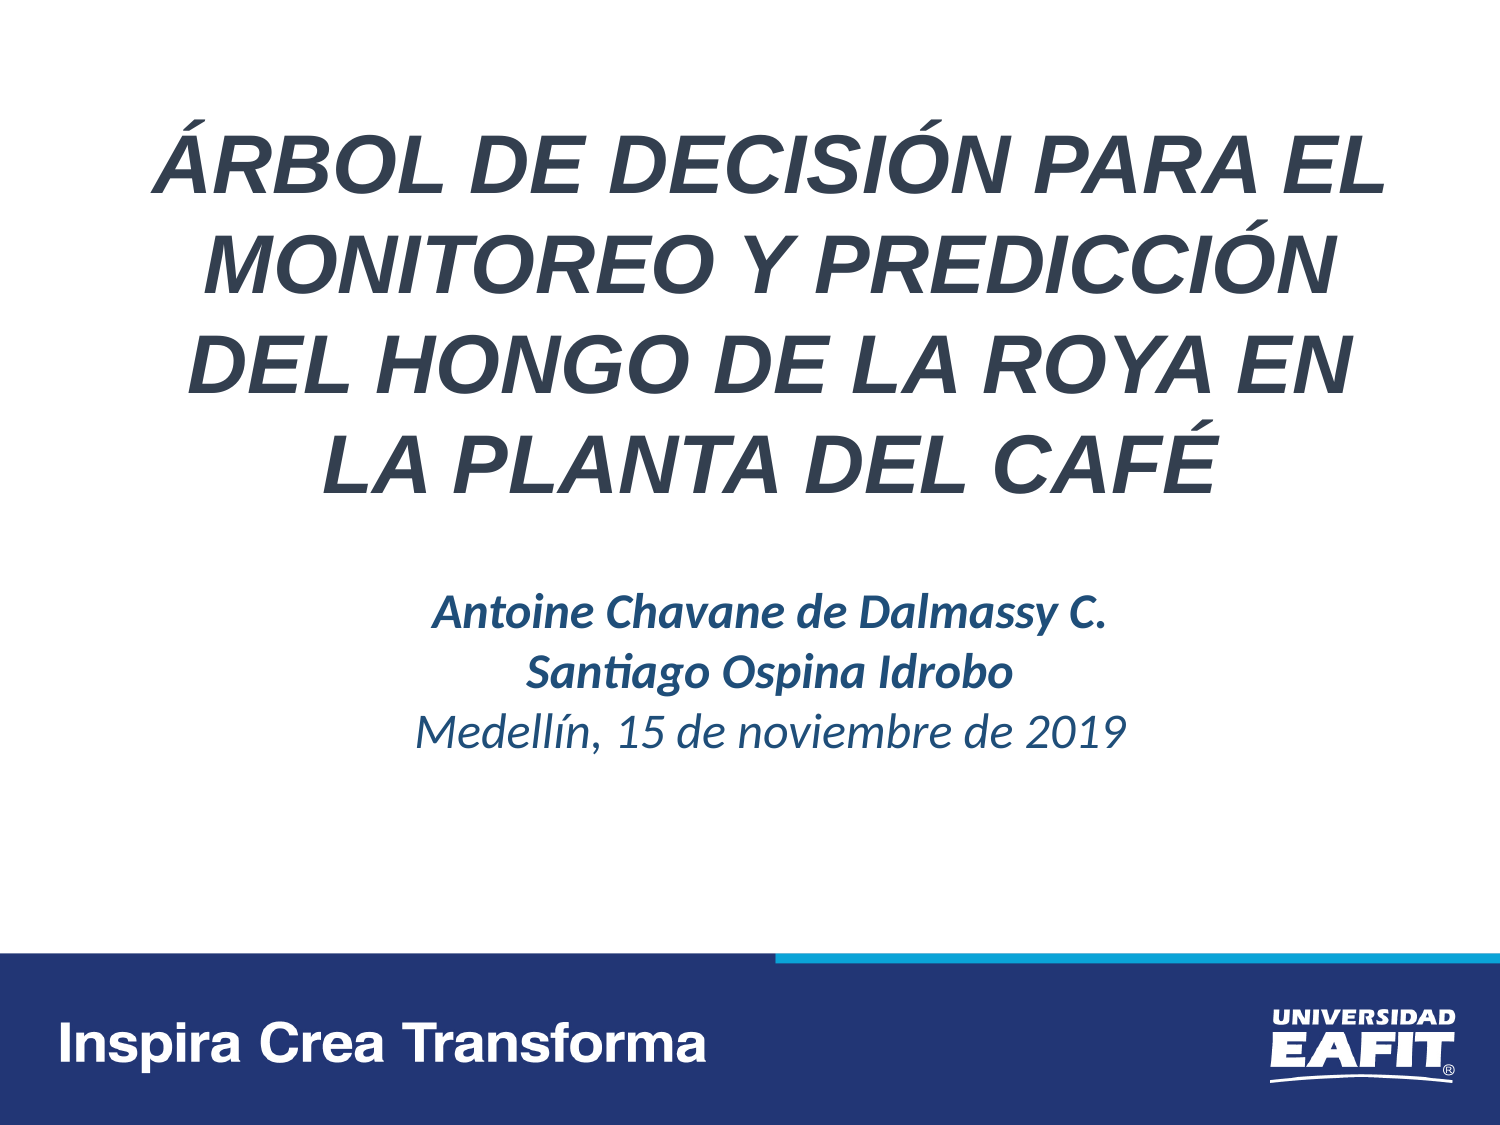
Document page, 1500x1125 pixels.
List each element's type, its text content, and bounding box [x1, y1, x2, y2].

picture [0, 0, 1500, 1125]
text_box Antoine Chavane de Dalmassy C. Santiago Ospina Idrobo Medellín, 15 de noviembre de 2019 [76, 526, 1464, 792]
text_box ÁRBOL DE DECISIÓN PARA EL MONITOREO Y PREDICCIÓN DEL HONGO DE LA ROYA EN LA PLANTA DEL CAFÉ [132, 218, 1408, 526]
